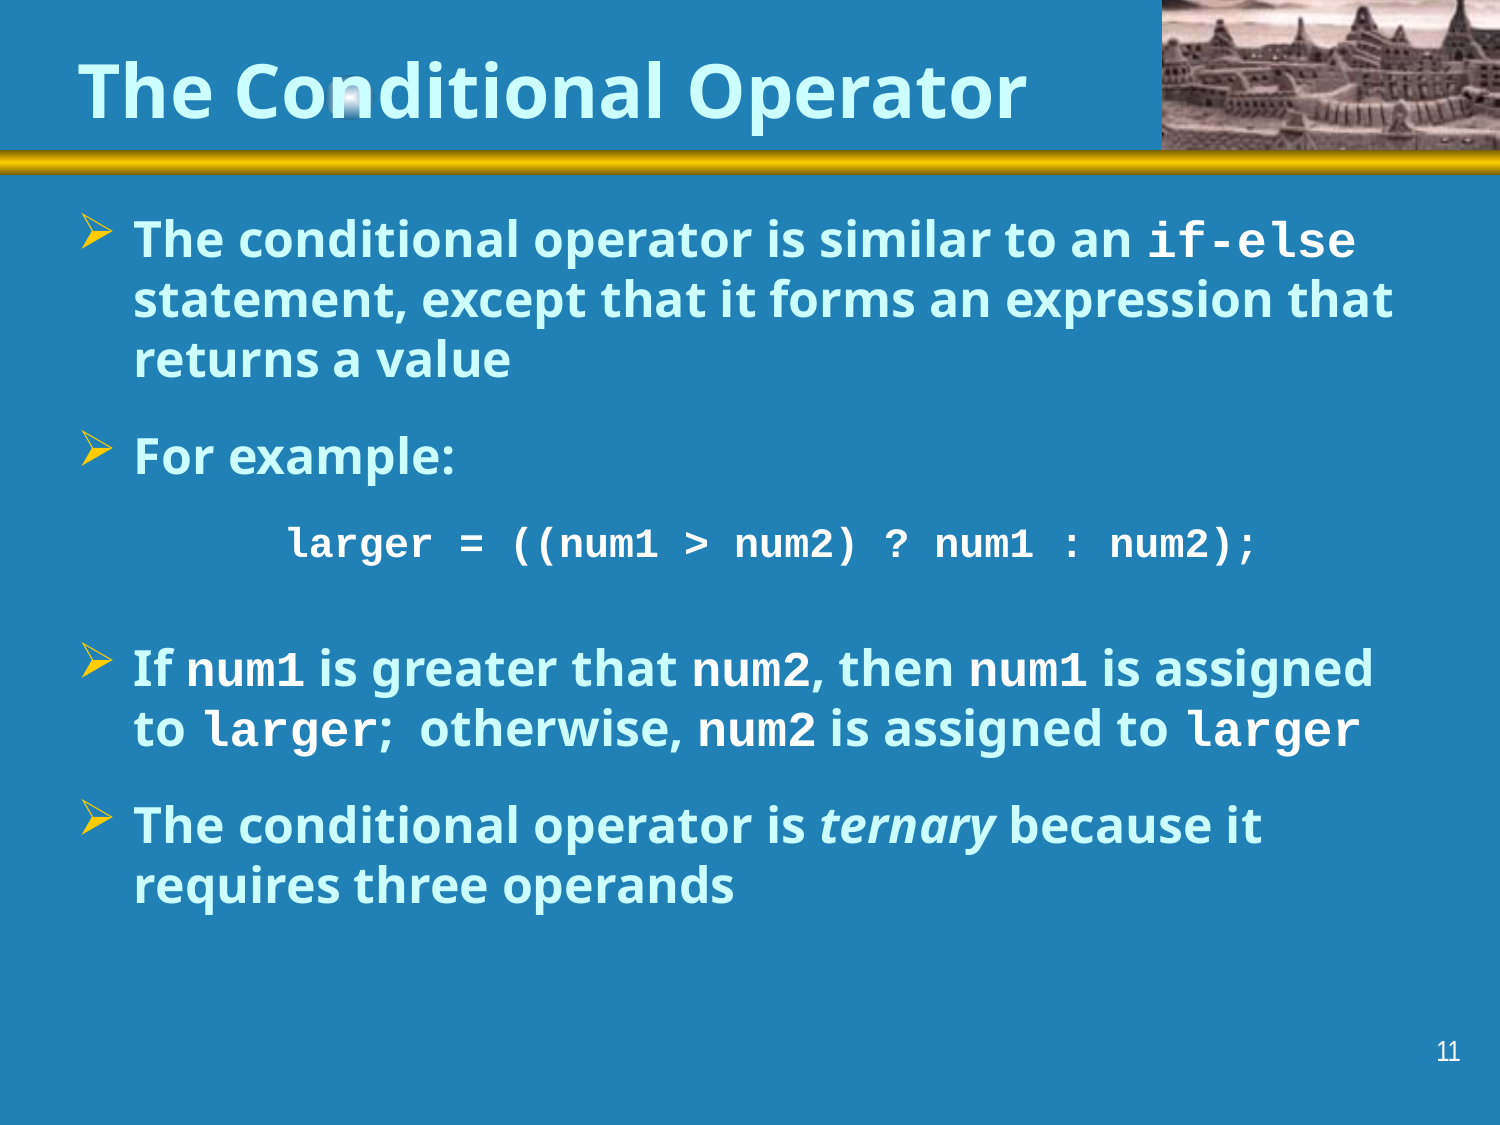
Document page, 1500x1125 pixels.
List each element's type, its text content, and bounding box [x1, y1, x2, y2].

picture [1162, 0, 1500, 150]
title The Conditional Operator [62, 32, 1345, 145]
slide_number 11 [1163, 1025, 1477, 1100]
list The conditional operator is similar to an if-else statement, except that it forms an expression that returns a value For example: larger = ((num1 > num2) ? num1 : num2); If num1 is greater that num2, then num1 is assigned to larger; otherwise, num2 is assigned to larger The conditional operator is ternary because it requires three operands [62, 200, 1425, 1005]
